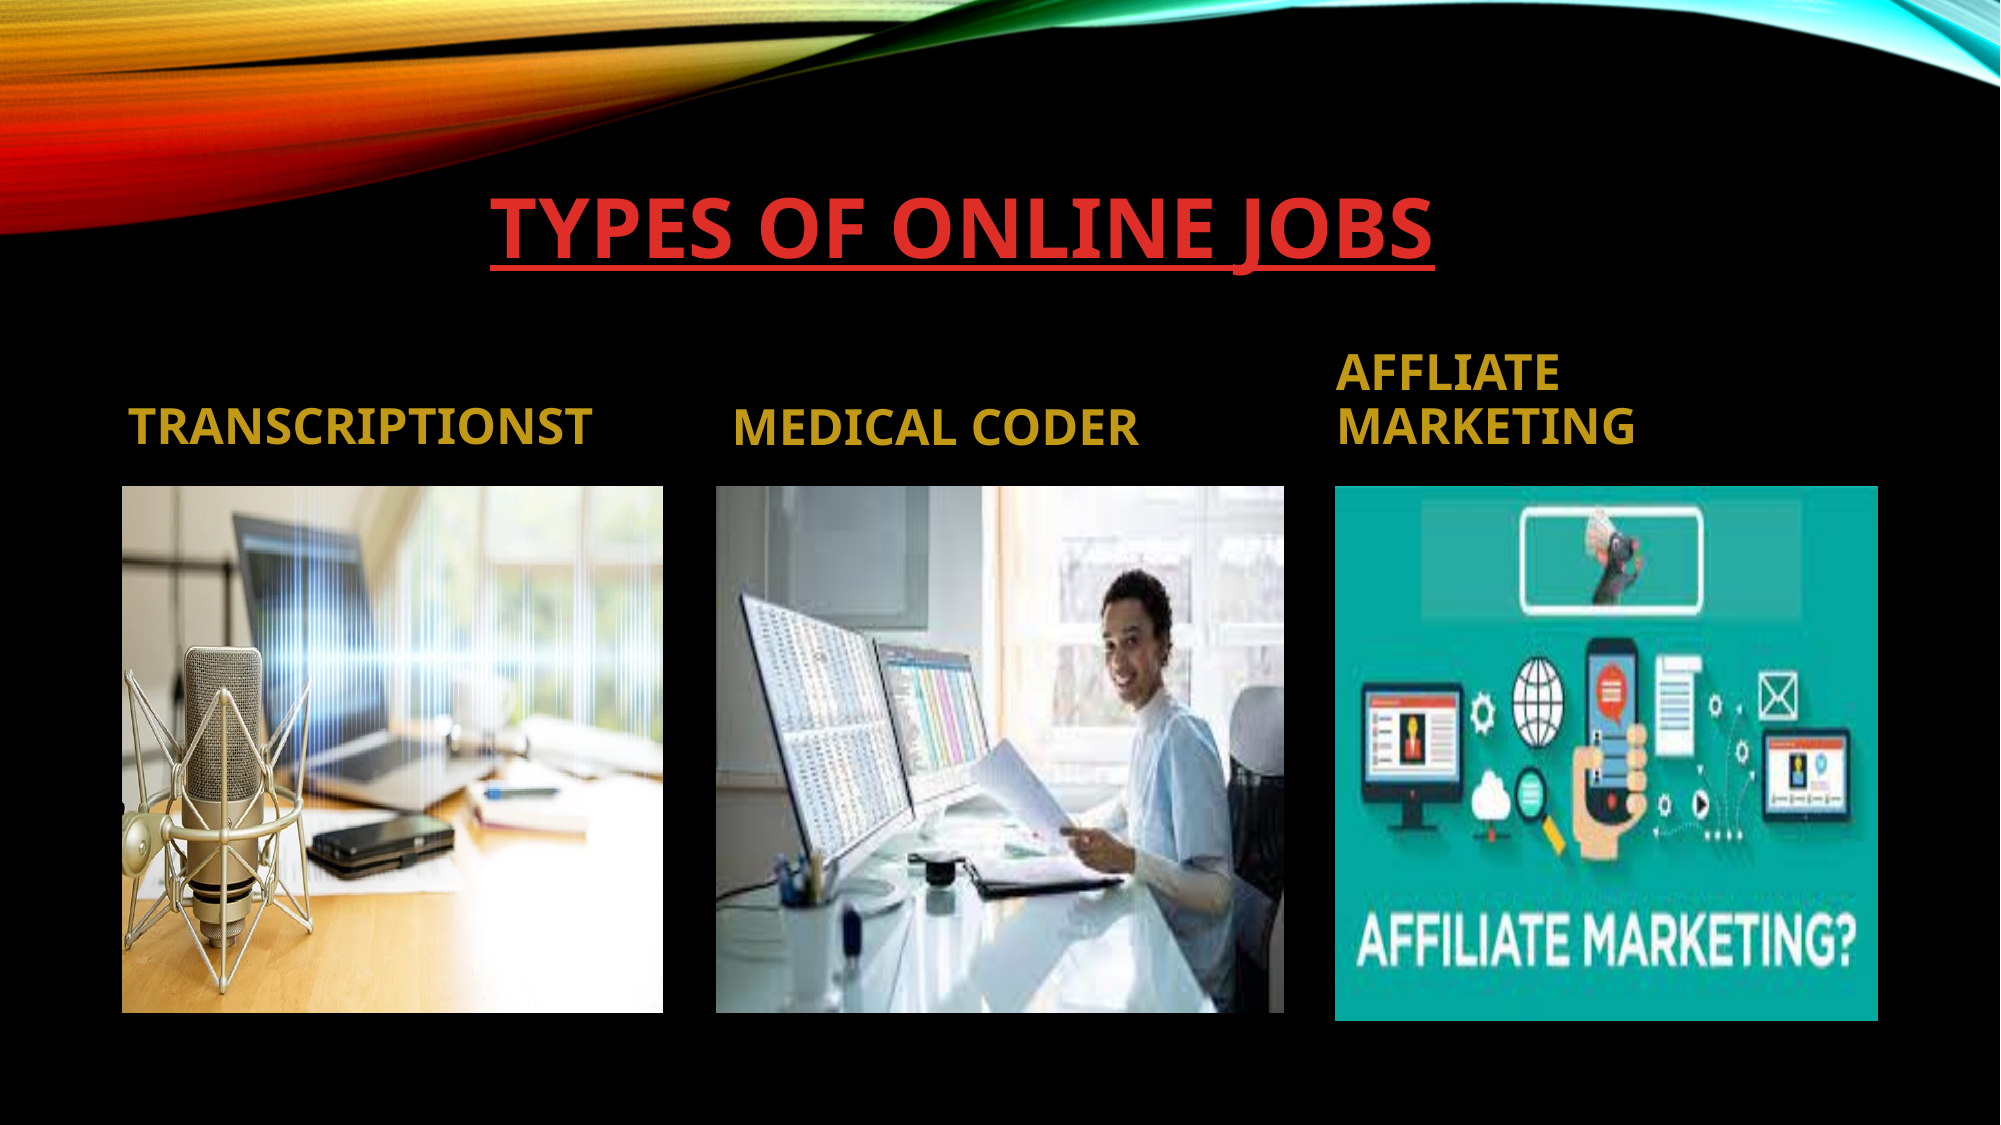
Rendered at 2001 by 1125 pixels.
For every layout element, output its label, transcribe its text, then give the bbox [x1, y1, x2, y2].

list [1334, 485, 1878, 1021]
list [122, 485, 663, 1013]
list TRANSCRIPTIONST [112, 361, 680, 463]
list AFFLIATE MARKETING [1320, 359, 1888, 463]
title TYPES OF ONLINE JOBS [474, 125, 1888, 339]
picture [716, 485, 1284, 1013]
picture [0, 0, 2000, 237]
list MEDICAL CODER [716, 361, 1284, 464]
